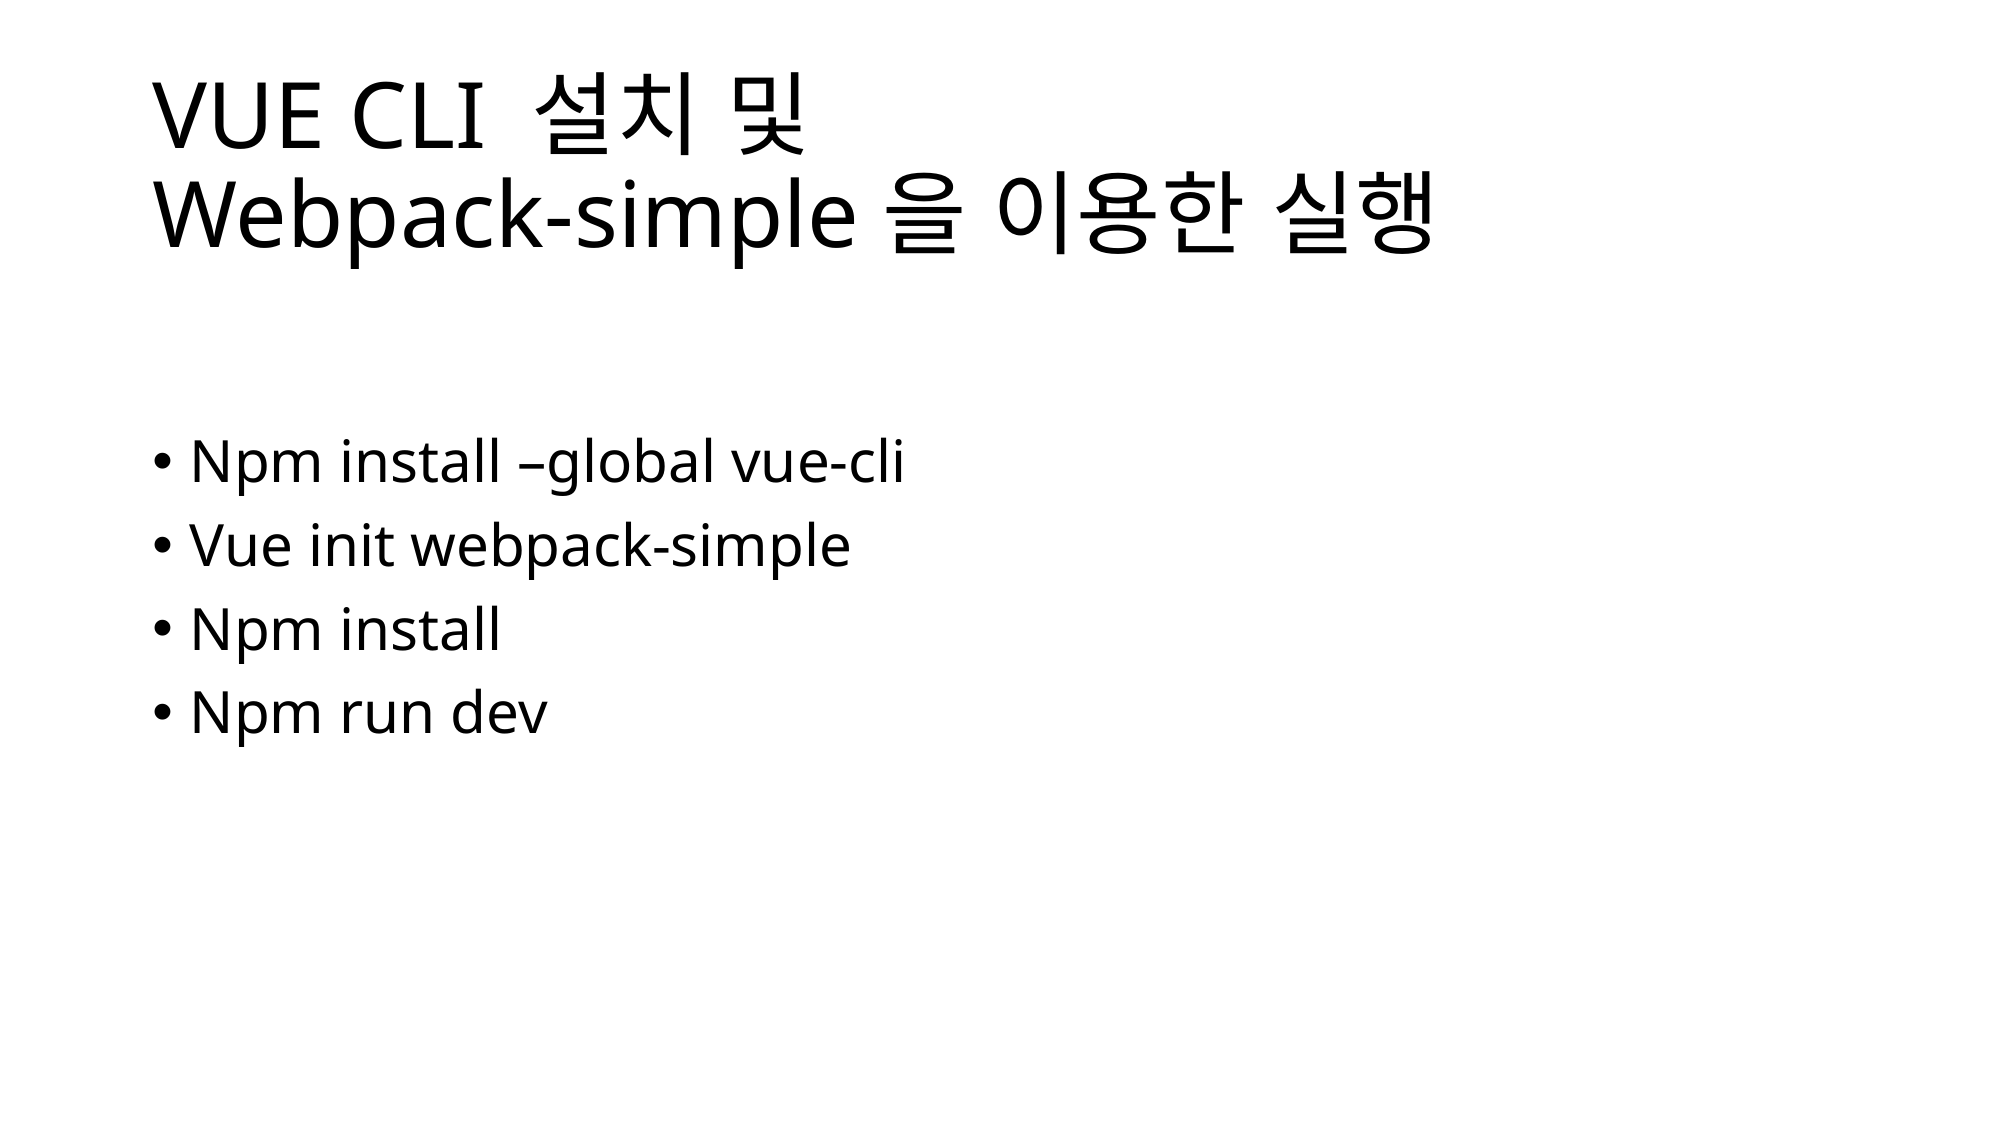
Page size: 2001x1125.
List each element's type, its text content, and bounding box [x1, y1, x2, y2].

title VUE CLI 설치 및 Webpack-simple을 이용한 실행 [137, 59, 1863, 278]
list Npm install –global vue-cli Vue init webpack-simple Npm install Npm run dev [137, 424, 1863, 1125]
